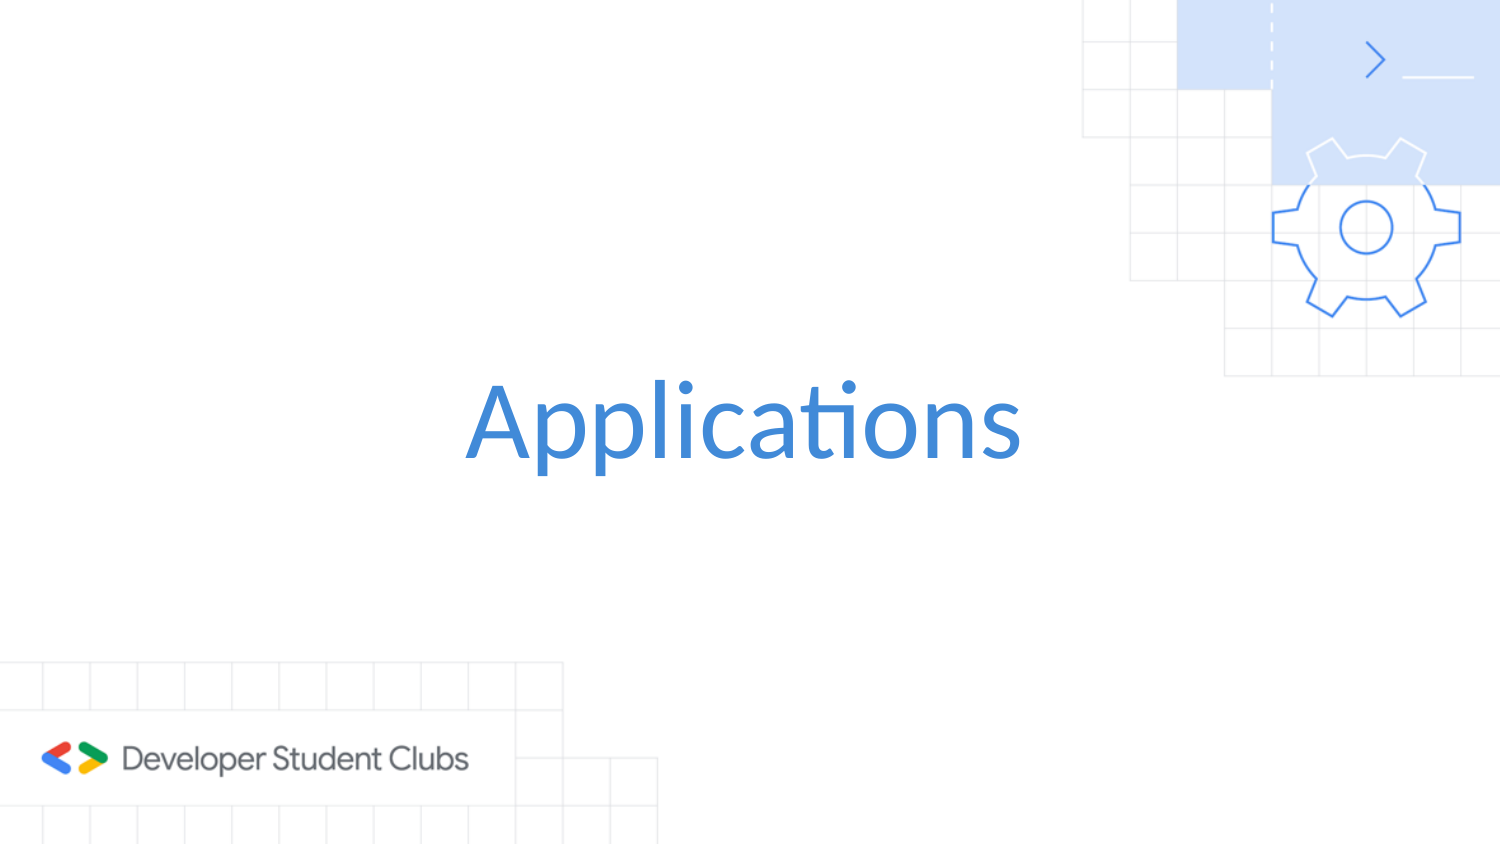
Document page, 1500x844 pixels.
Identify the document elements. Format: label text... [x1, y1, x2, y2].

picture [0, 0, 1500, 844]
title Applications [450, 251, 1500, 592]
